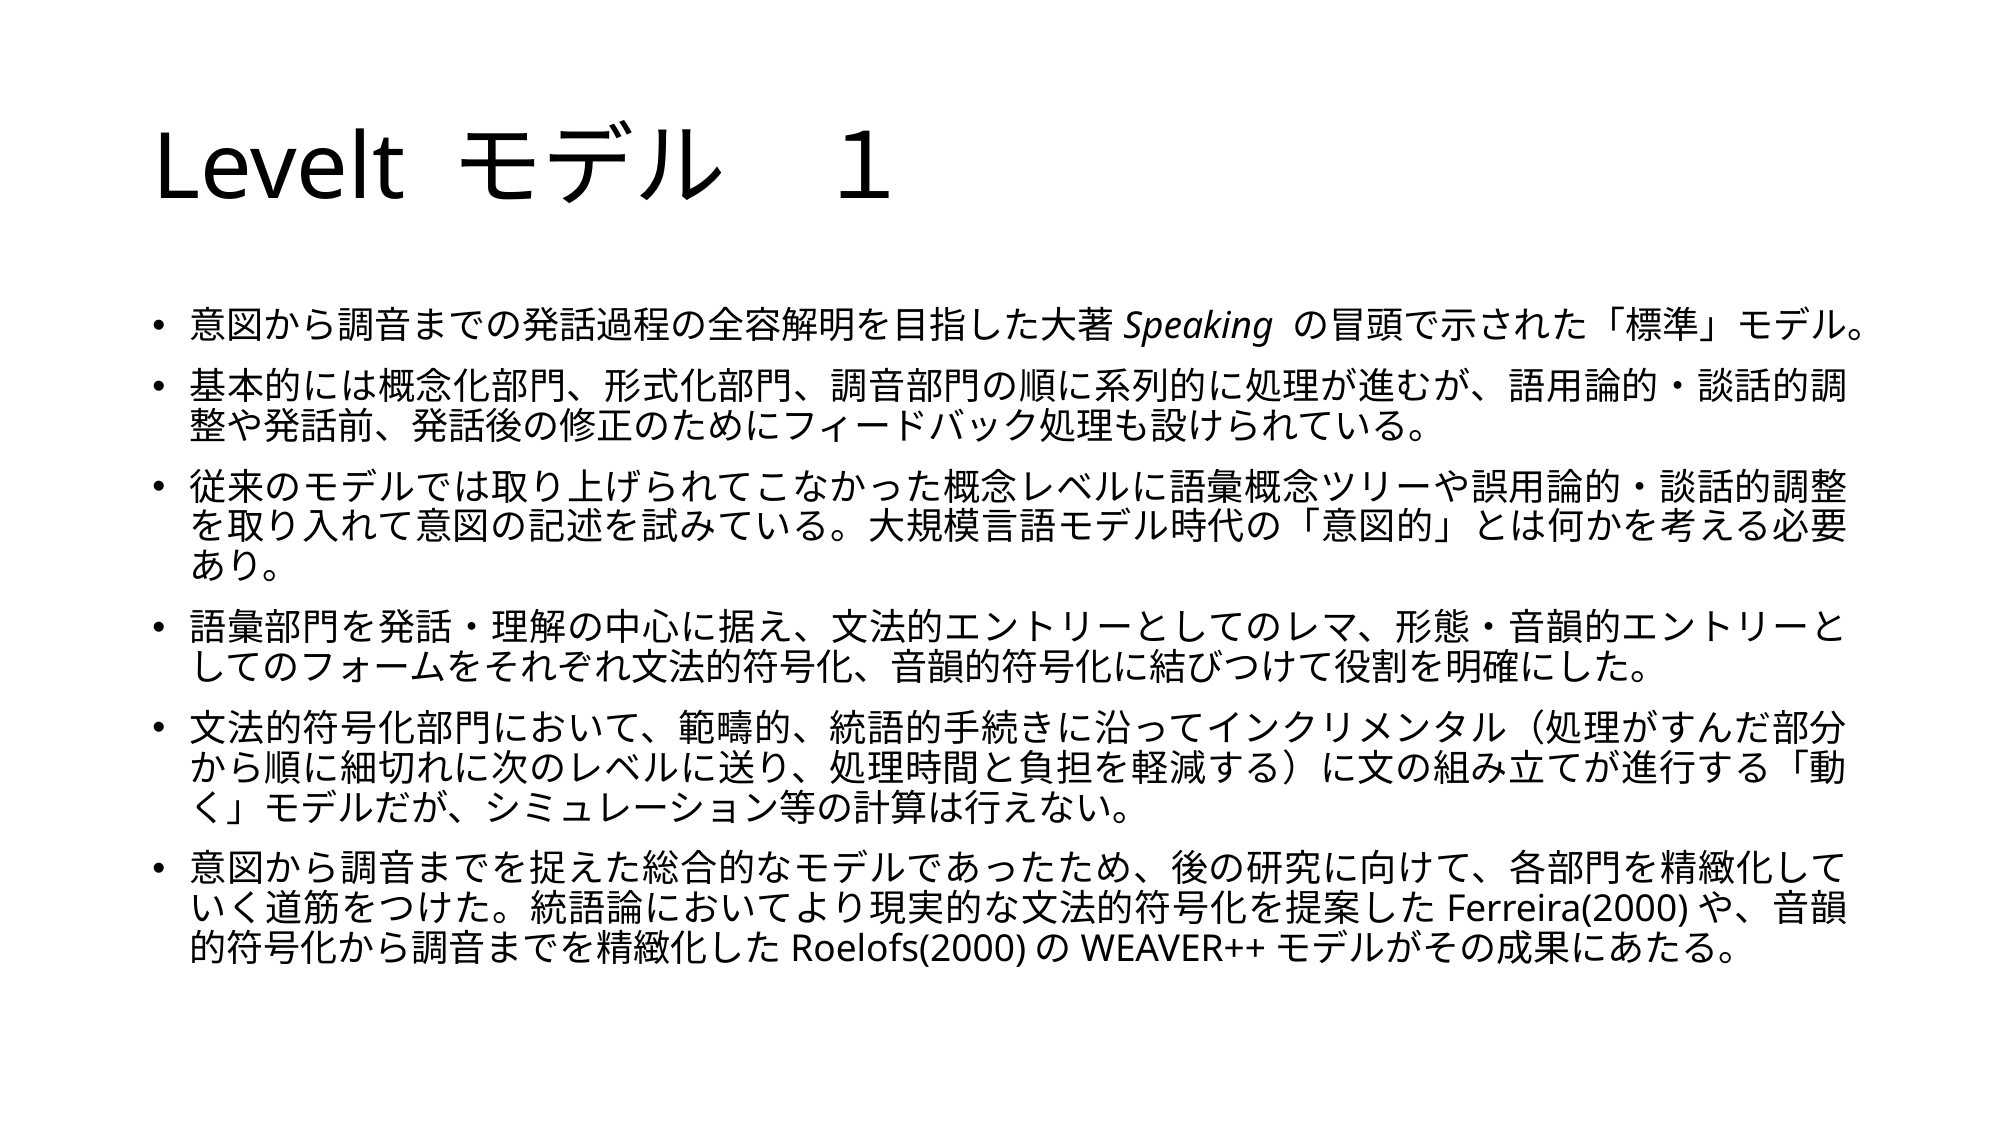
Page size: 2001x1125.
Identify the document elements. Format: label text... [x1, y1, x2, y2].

list 意図から調音までの発話過程の全容解明を目指した大著Speaking の冒頭で示された「標準」モデル。 基本的には概念化部門、形式化部門、調音部門の順に系列的に処理が進むが、語用論的・談話的調整や発話前、発話後の修正のためにフィードバック処理も設けられている。 従来のモデルでは取り上げられてこなかった概念レベルに語彙概念ツリーや誤用論的・談話的調整を取り入れて意図の記述を試みている。大規模言語モデル時代の「意図的」とは何かを考える必要あり。 語彙部門を発話・理解の中心に据え、文法的エントリーとしてのレマ、形態・音韻的エントリーとしてのフォームをそれぞれ文法的符号化、音韻的符号化に結びつけて役割を明確にした。 文法的符号化部門において、範疇的、統語的手続きに沿ってインクリメンタル（処理がすんだ部分から順に細切れに次のレベルに送り、処理時間と負担を軽減する）に文の組み立てが進行する「動く」モデルだが、シミュレーション等の計算は行えない。 意図から調音までを捉えた総合的なモデルであったため、後の研究に向けて、各部門を精緻化していく道筋をつけた。統語論においてより現実的な文法的符号化を提案したFerreira(2000)や、音韻的符号化から調音までを精緻化したRoelofs(2000)のWEAVER++モデルがその成果にあたる。 [137, 299, 1863, 1014]
title Levelt モデル １ [137, 59, 1863, 278]
